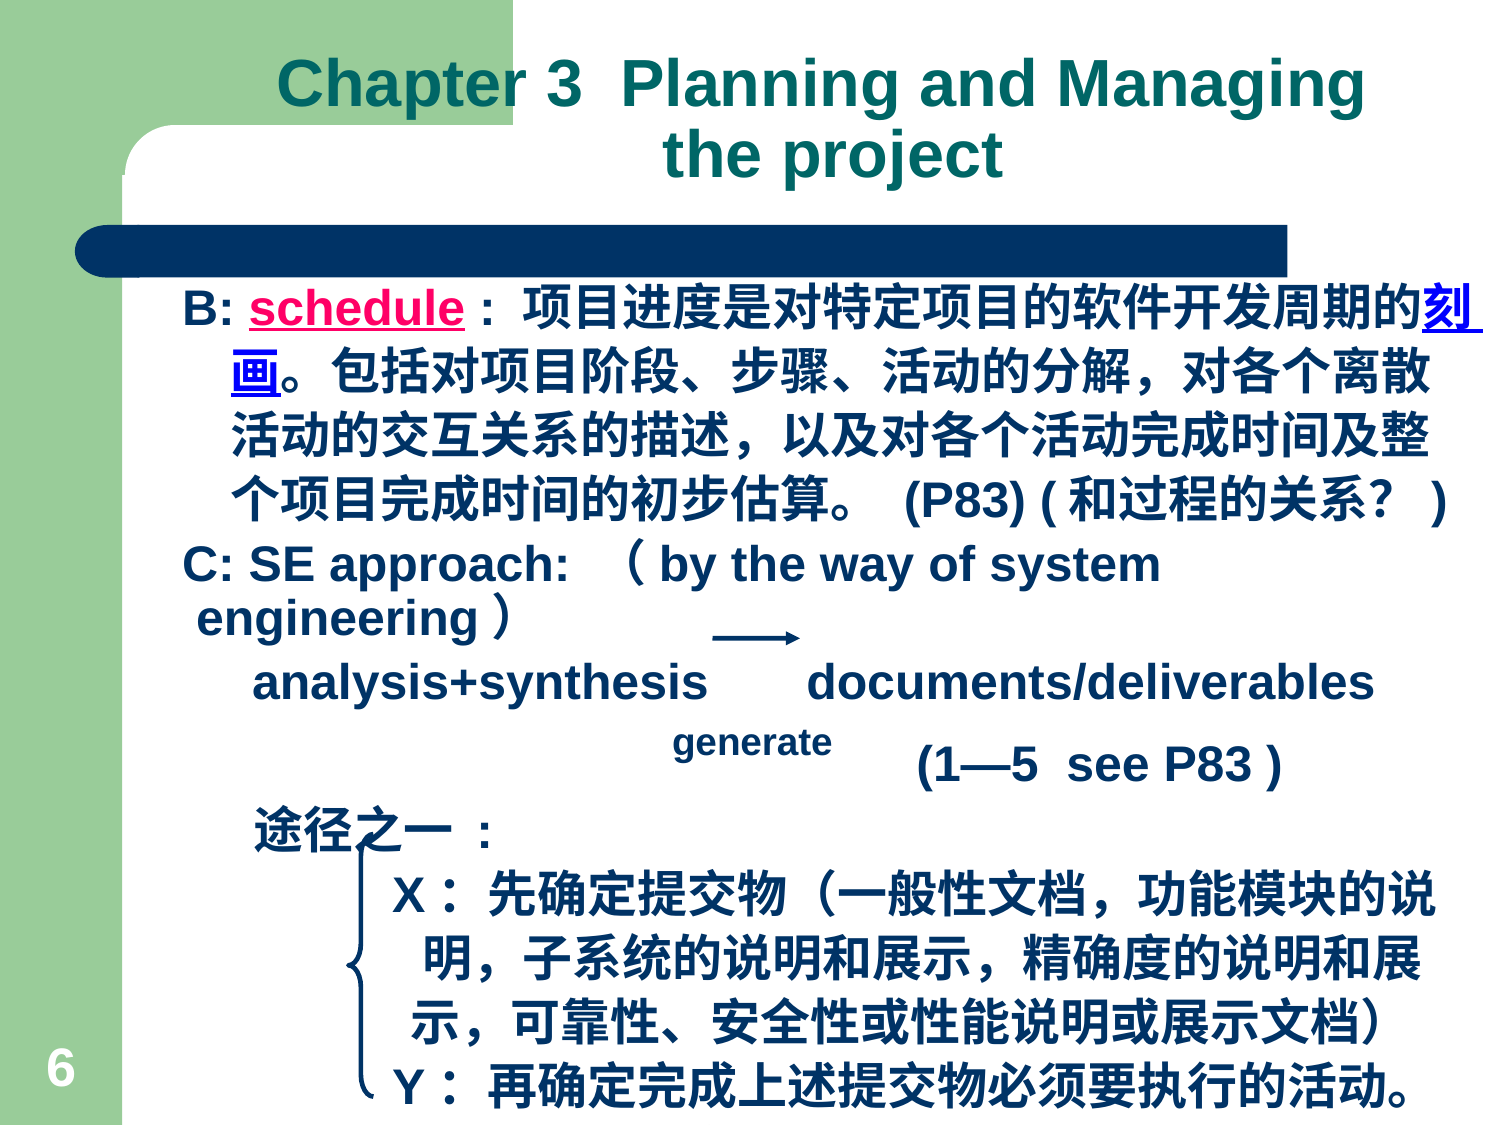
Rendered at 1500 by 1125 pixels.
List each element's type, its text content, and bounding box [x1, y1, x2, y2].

slide_number 6 [13, 1024, 111, 1106]
text_box [348, 834, 374, 1097]
text_box [712, 632, 800, 645]
title Chapter 3 Planning and Managing the project [150, 62, 1463, 200]
list B: schedule : 项目进度是对特定项目的软件开发周期的刻 画。包括对项目阶段、步骤、活动的分解，对各个离散 活动的交互关系的描述，以及对各个活动完成时间及整 个项目完成时间的初步估算。 (P83) (和过程的关系？) C: SE approach: （by the way of system engineering） analysis+synthesis documents/deliverables generate (1—5 see P83 ) 途径之一 : X：先确定提交物（一般性文档，功能模块的说 明，子系统的说明和展示，精确度的说明和展 示，可靠性、安全性或性能说明或展示文档） Y：再确定完成上述提交物必须要执行的活动。 Z：弄清活动之间的彼此依赖关系。 [125, 275, 1500, 1113]
